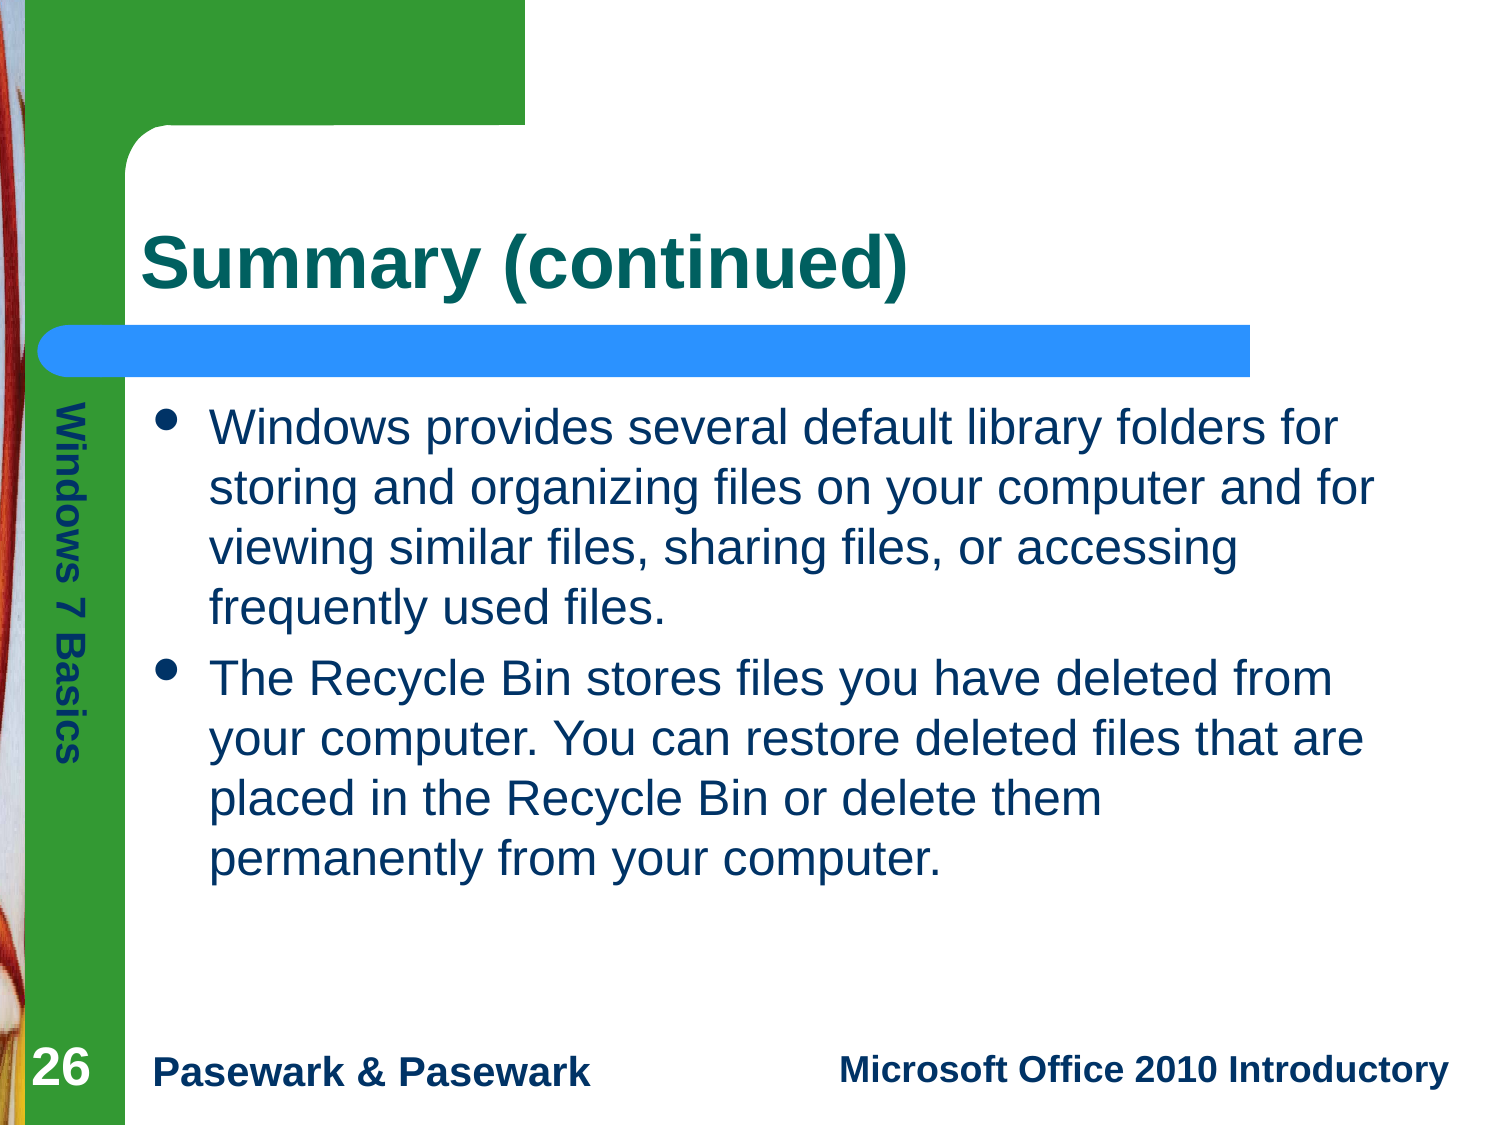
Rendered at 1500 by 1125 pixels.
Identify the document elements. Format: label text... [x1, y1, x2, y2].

picture [0, 0, 25, 1125]
slide_number 26 [13, 1023, 111, 1105]
title Summary (continued) [124, 124, 1426, 313]
list Windows provides several default library folders for storing and organizing files on your computer and for viewing similar files, sharing files, or accessing frequently used files. The Recycle Bin stores files you have deleted from your computer. You can restore deleted files that are placed in the Recycle Bin or delete them permanently from your computer. [137, 387, 1400, 999]
